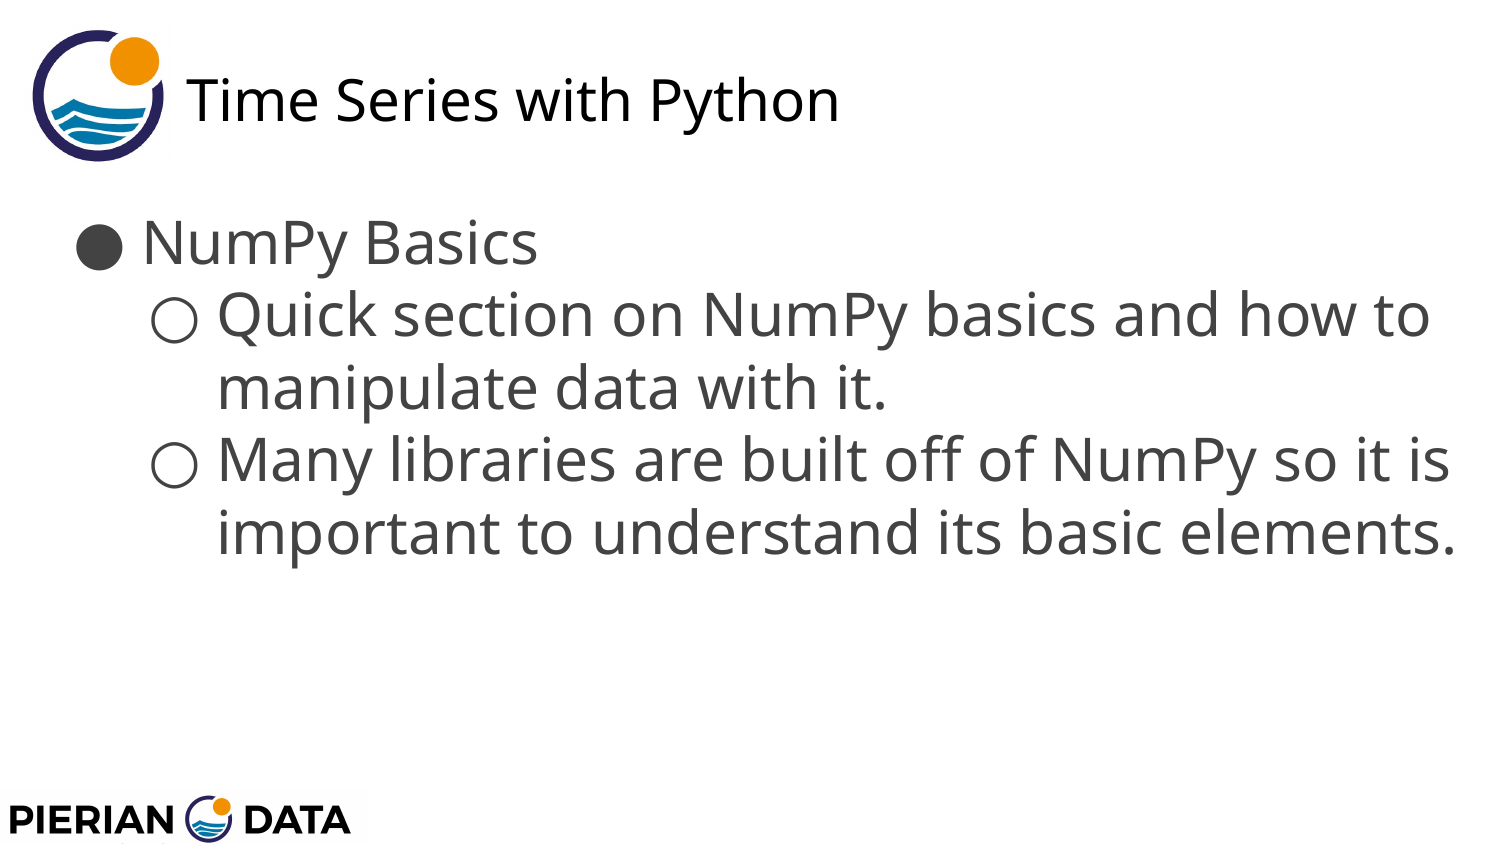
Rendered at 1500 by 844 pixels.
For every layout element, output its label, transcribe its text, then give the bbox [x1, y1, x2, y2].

picture [24, 24, 172, 167]
picture [0, 787, 368, 844]
title Time Series with Python [176, 48, 1449, 143]
list NumPy Basics Quick section on NumPy basics and how to manipulate data with it. Many libraries are built off of NumPy so it is important to understand its basic elements. [51, 189, 1476, 750]
